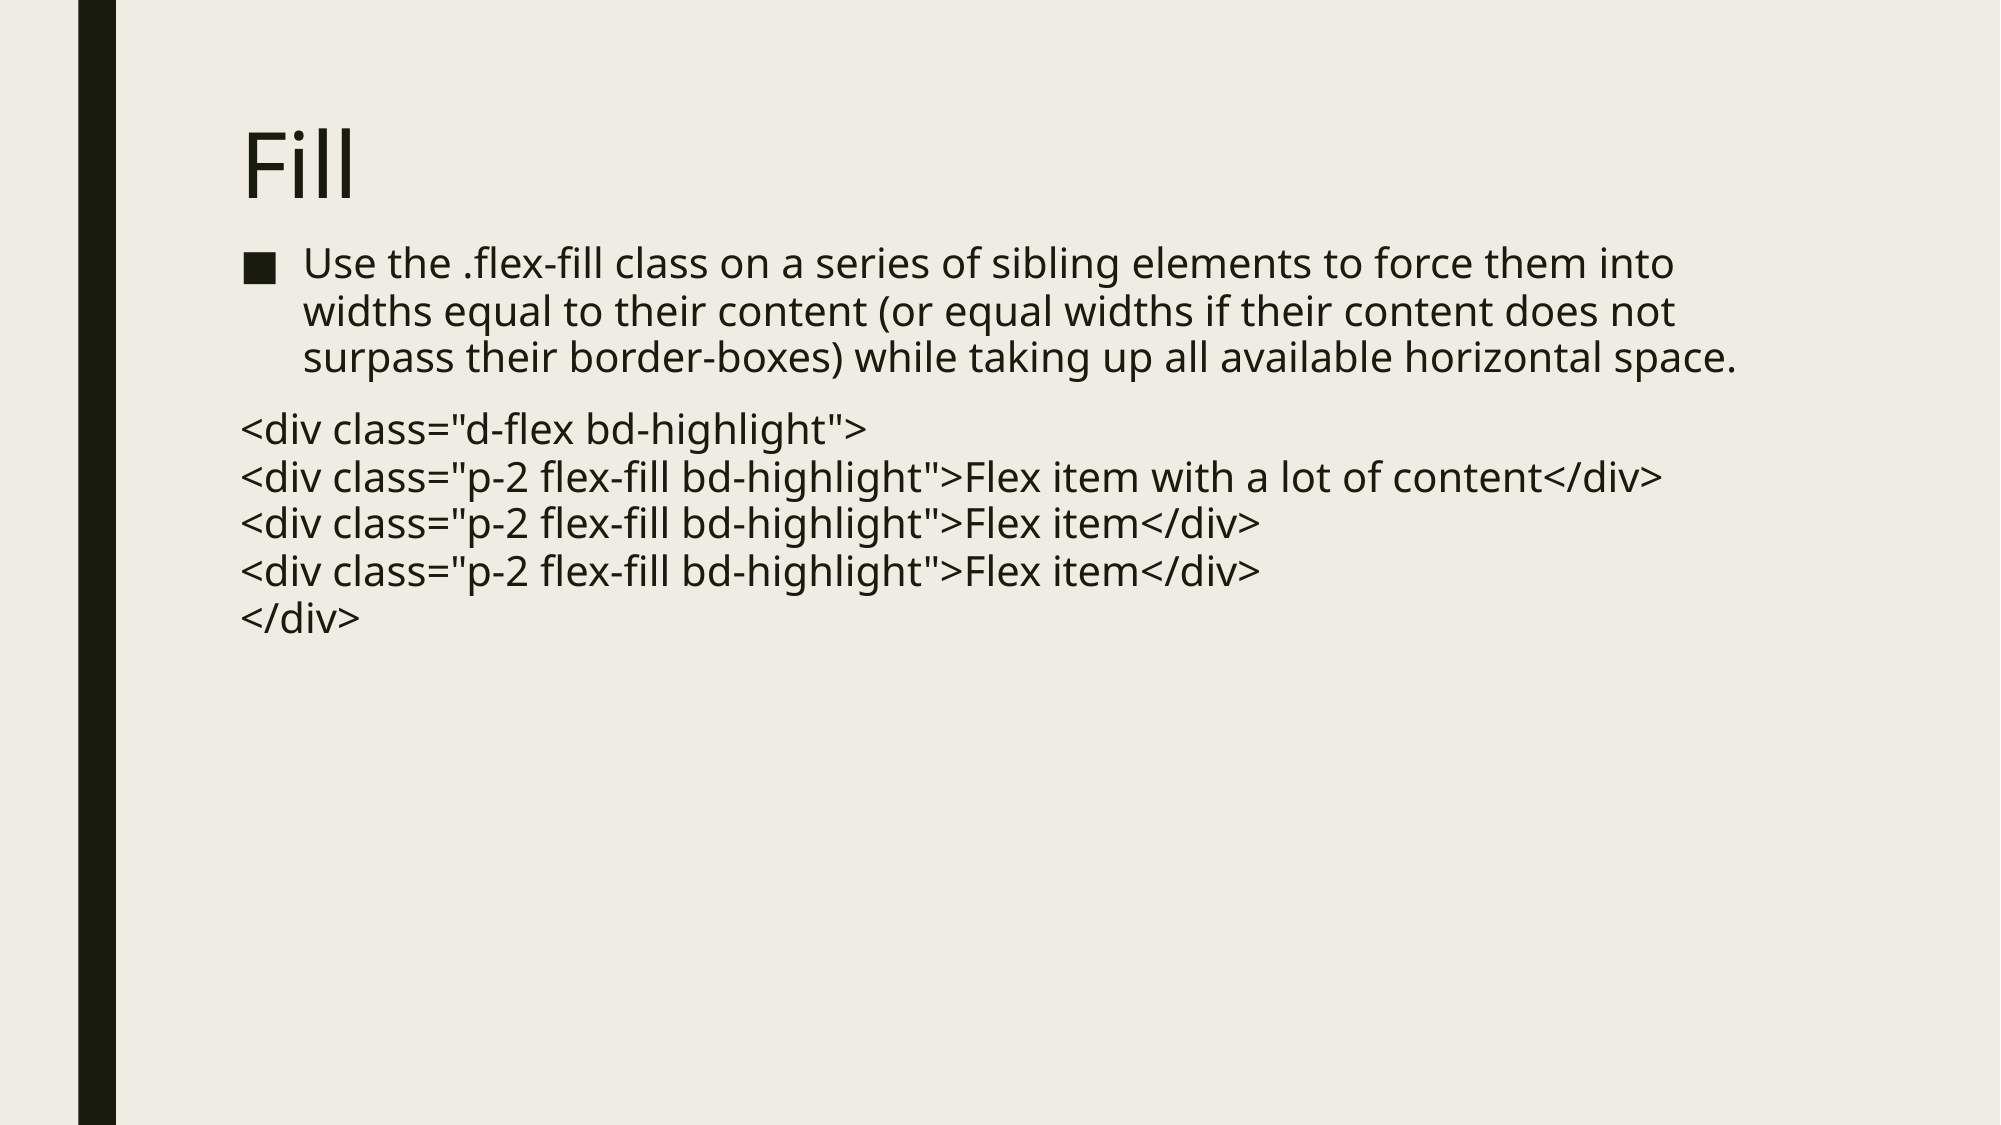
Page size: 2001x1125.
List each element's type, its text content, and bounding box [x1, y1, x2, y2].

title Fill [225, 112, 1800, 233]
list Use the .flex-fill class on a series of sibling elements to force them into widths equal to their content (or equal widths if their content does not surpass their border-boxes) while taking up all available horizontal space. <div class="d-flex bd-highlight"> <div class="p-2 flex-fill bd-highlight">Flex item with a lot of content</div> <div class="p-2 flex-fill bd-highlight">Flex item</div> <div class="p-2 flex-fill bd-highlight">Flex item</div> </div> [225, 233, 1800, 963]
